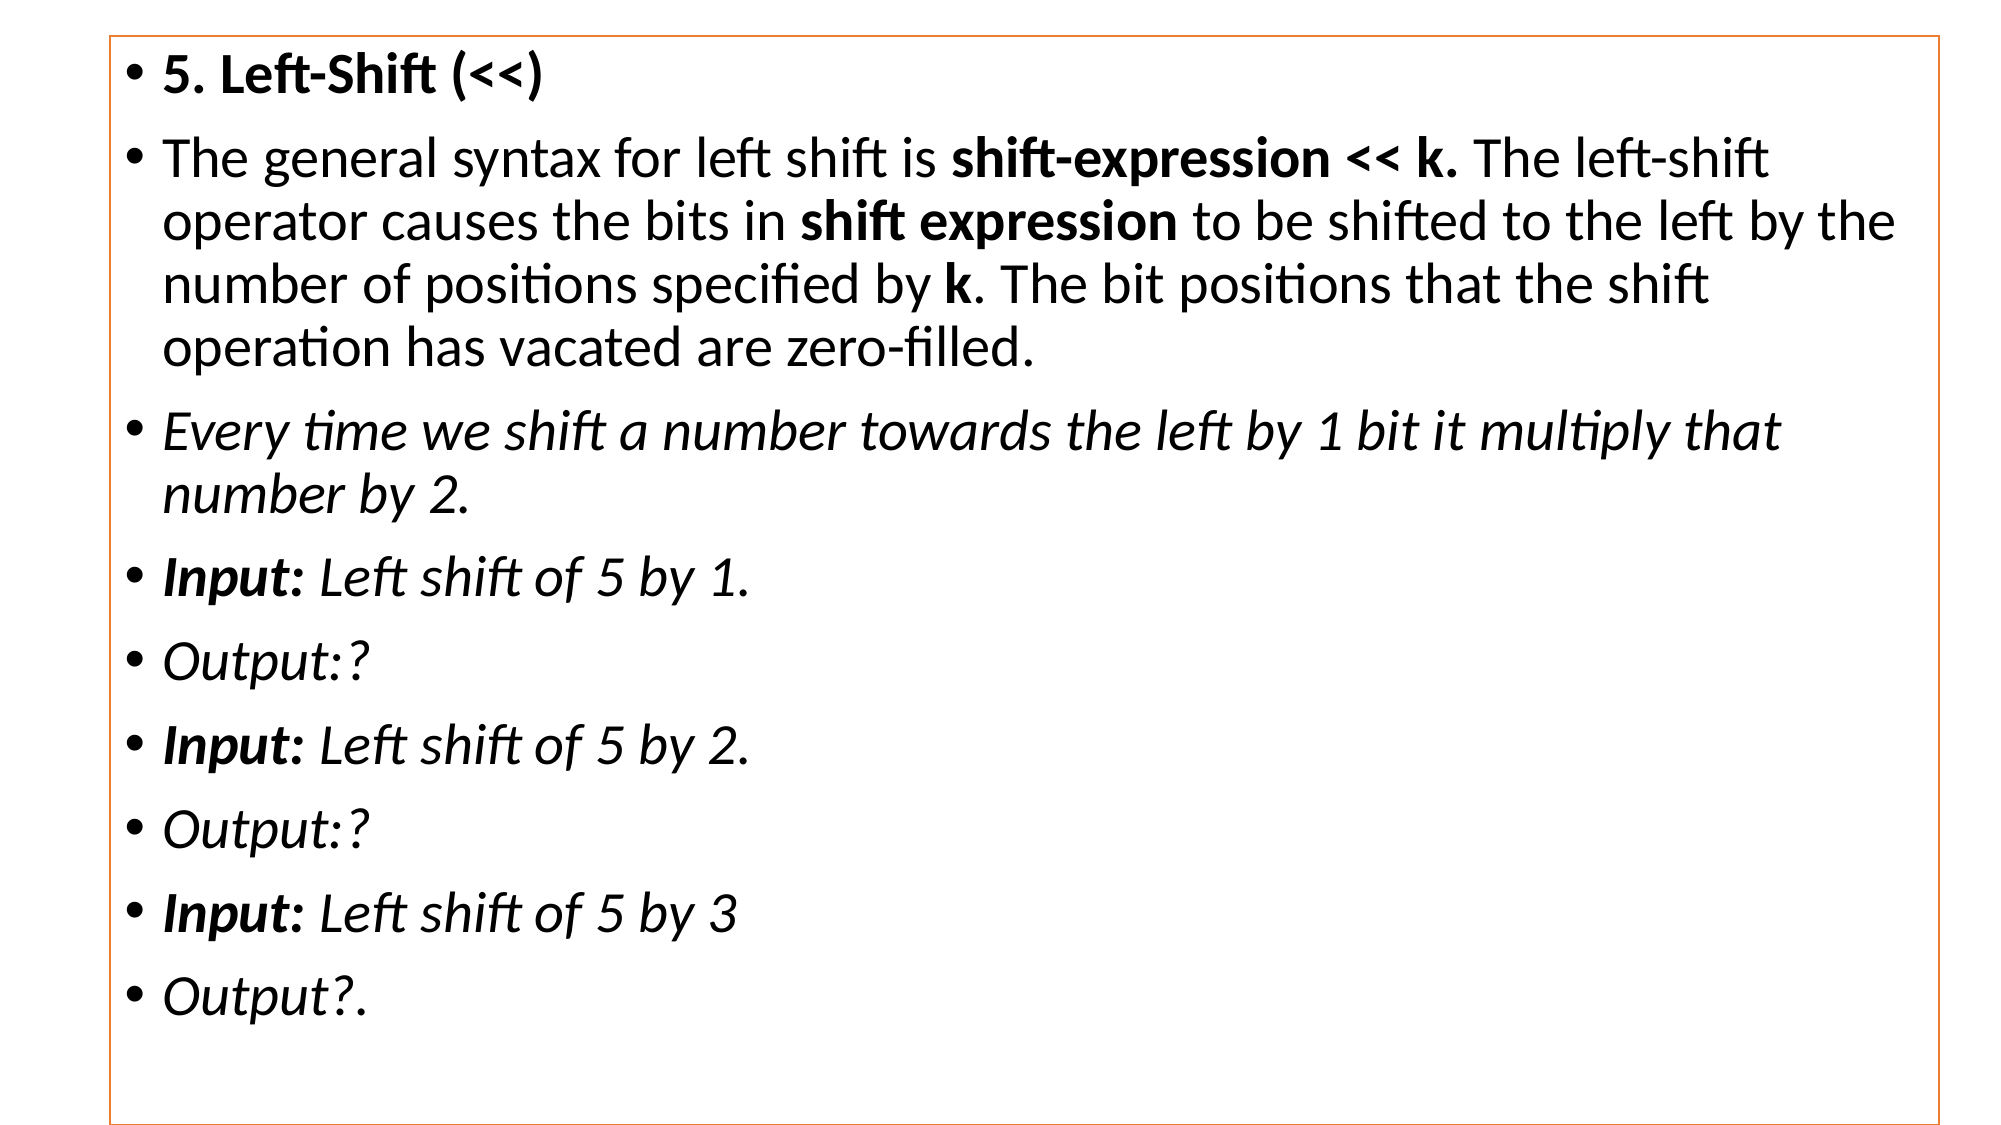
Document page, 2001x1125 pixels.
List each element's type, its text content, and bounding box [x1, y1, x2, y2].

list 5. Left-Shift (<<) The general syntax for left shift is shift-expression << k. The left-shift operator causes the bits in shift expression to be shifted to the left by the number of positions specified by k. The bit positions that the shift operation has vacated are zero-filled. Every time we shift a number towards the left by 1 bit it multiply that number by 2. Input: Left shift of 5 by 1. Output:? Input: Left shift of 5 by 2. Output:? Input: Left shift of 5 by 3 Output?. [109, 35, 1940, 1125]
